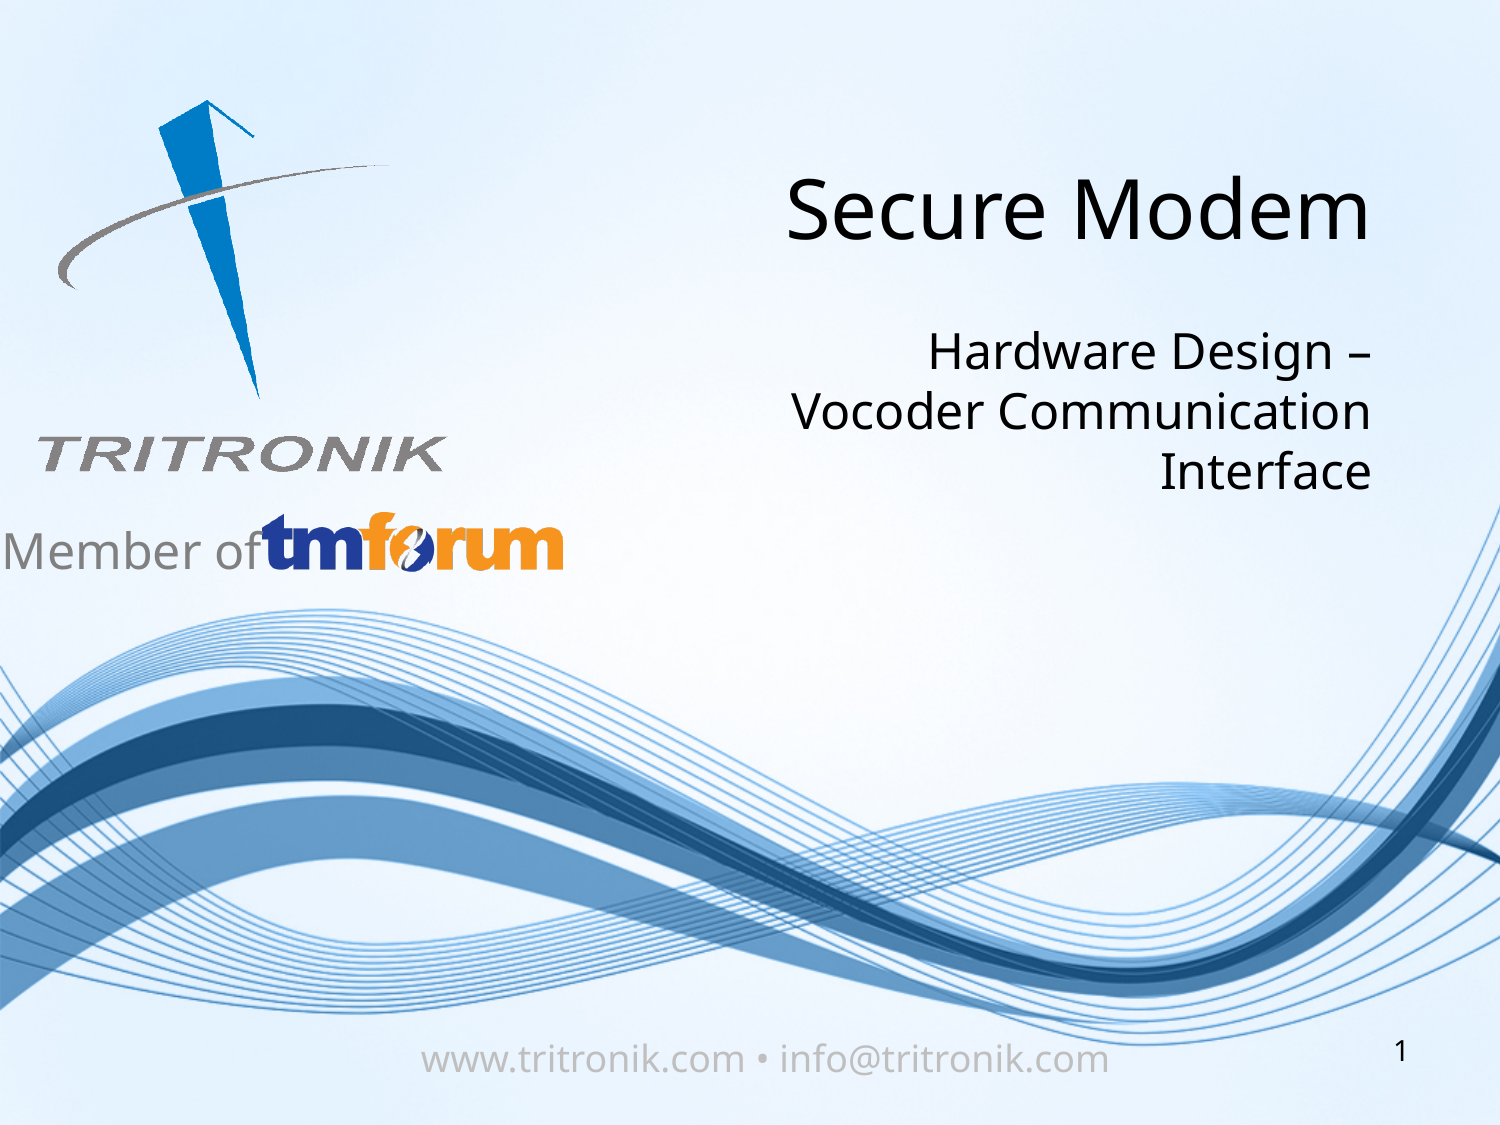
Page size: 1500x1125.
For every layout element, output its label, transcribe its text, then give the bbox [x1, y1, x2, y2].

picture [0, 0, 1500, 1125]
subtitle Hardware Design – Vocoder Communication Interface [724, 312, 1388, 563]
slide_number 1 [1074, 1024, 1426, 1103]
title Secure Modem [424, 99, 1388, 313]
